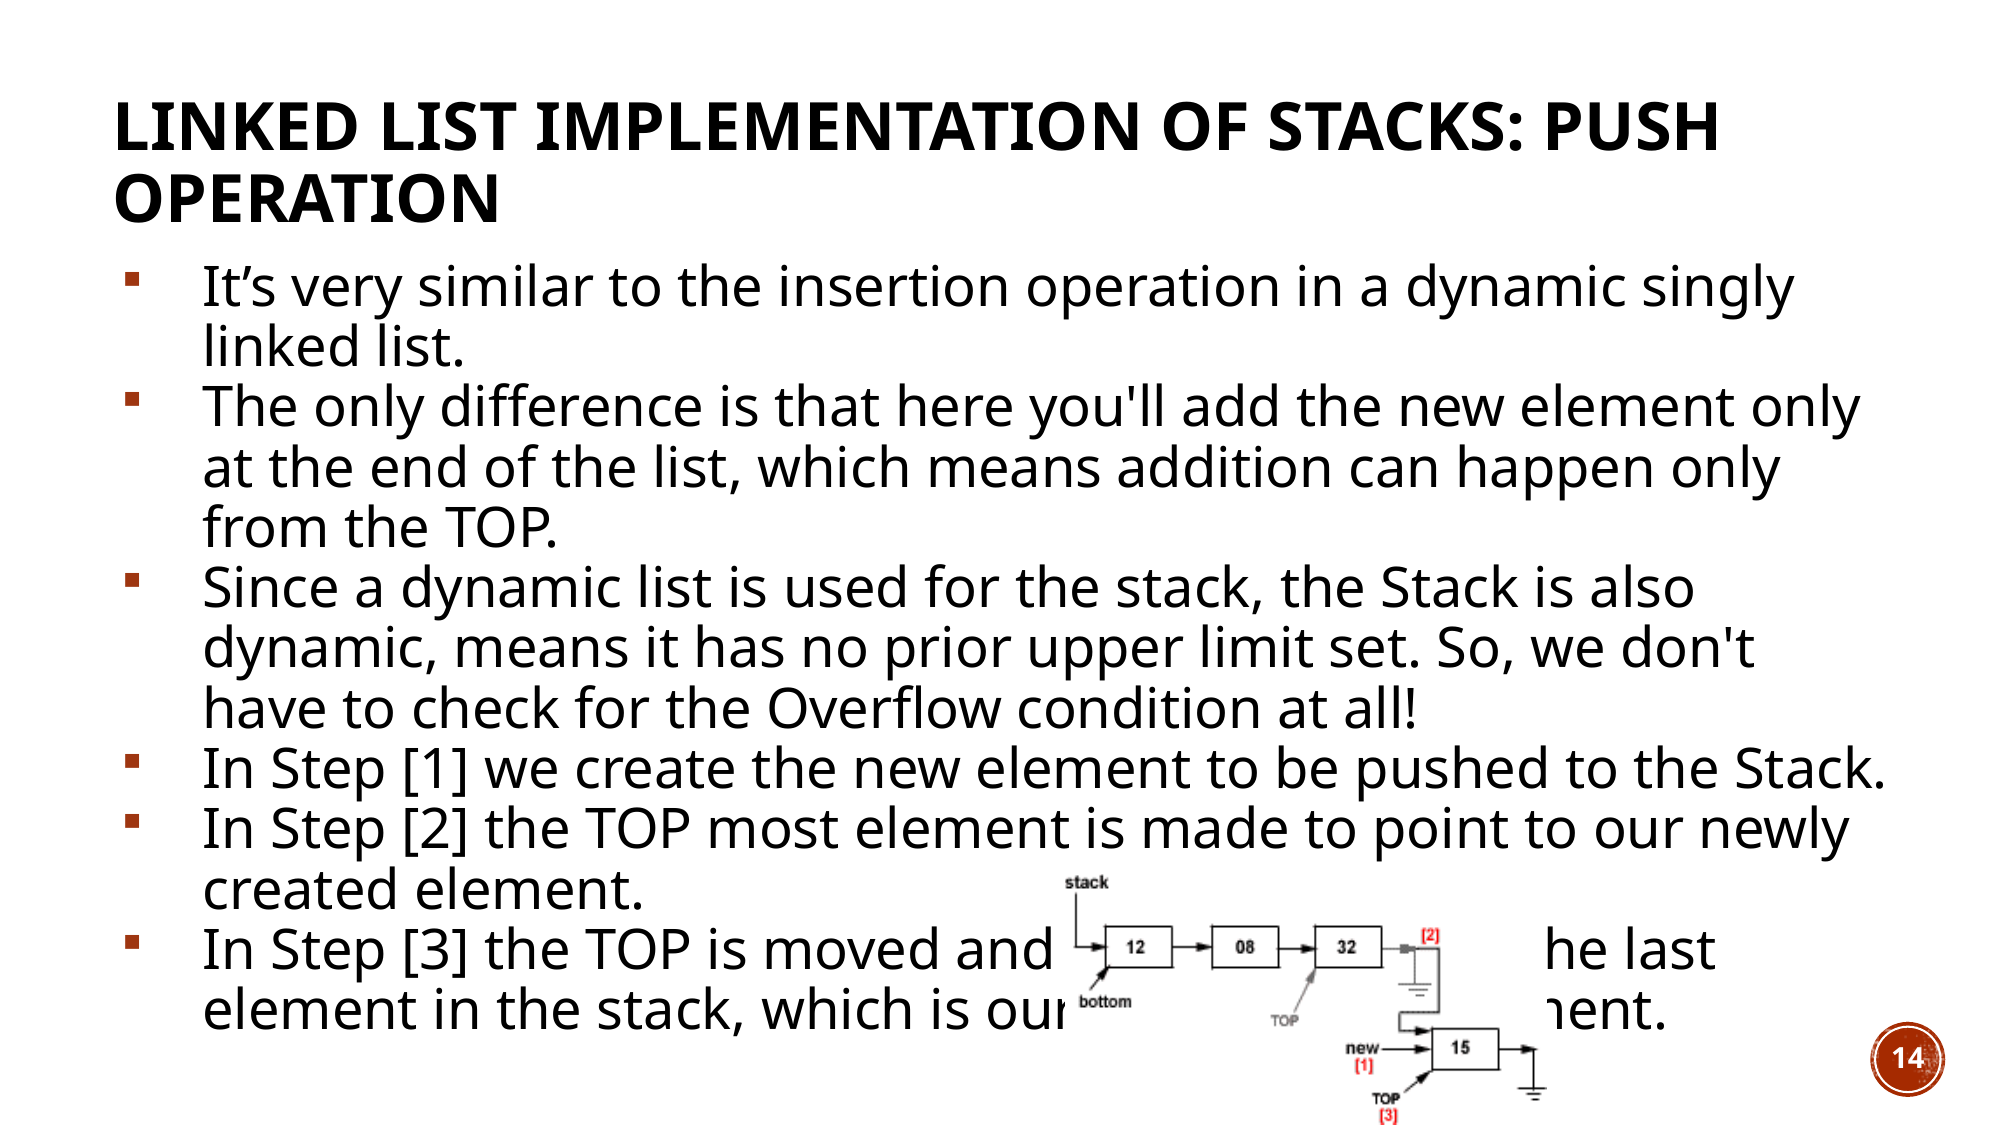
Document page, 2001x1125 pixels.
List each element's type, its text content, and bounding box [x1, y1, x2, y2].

slide_number 14 [1855, 1028, 1961, 1089]
list It’s very similar to the insertion operation in a dynamic singly linked list. The only difference is that here you'll add the new element only at the end of the list, which means addition can happen only from the TOP. Since a dynamic list is used for the stack, the Stack is also dynamic, means it has no prior upper limit set. So, we don't have to check for the Overflow condition at all! In Step [1] we create the new element to be pushed to the Stack. In Step [2] the TOP most element is made to point to our newly created element. In Step [3] the TOP is moved and made to point to the last element in the stack, which is our newly added element. [97, 250, 1905, 1089]
title Linked List Implementation of Stacks: PUSH operation [97, 79, 1905, 250]
picture [1065, 874, 1547, 1125]
